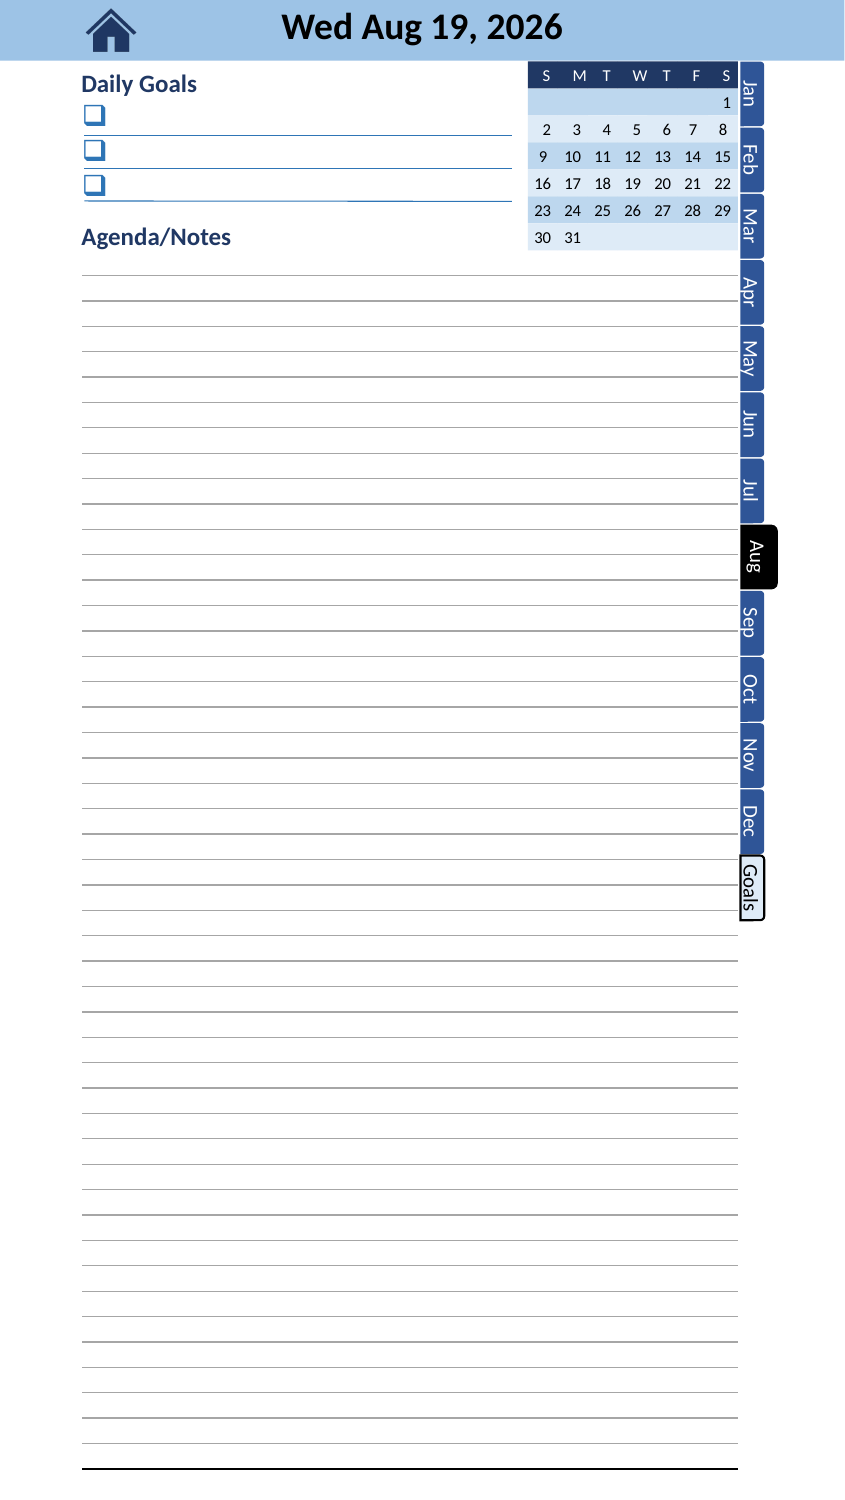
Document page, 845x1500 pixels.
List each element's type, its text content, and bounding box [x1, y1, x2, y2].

picture [82, 1, 140, 59]
list Wed Aug 19, 2026 [190, 0, 655, 61]
